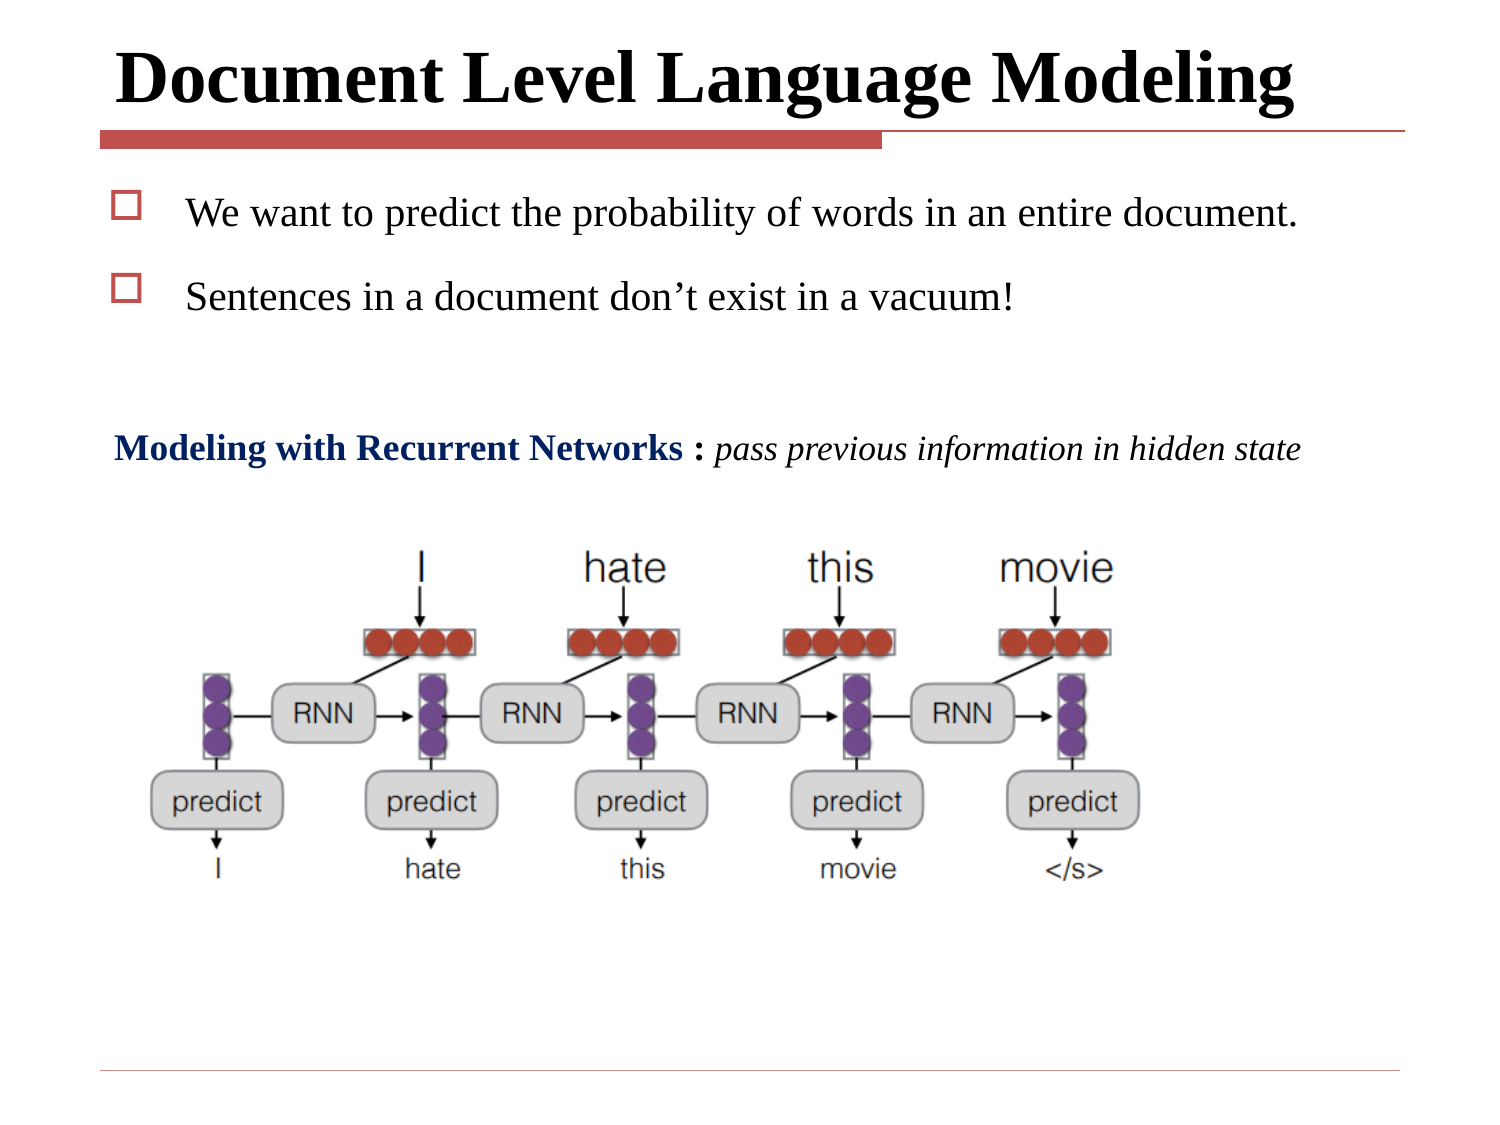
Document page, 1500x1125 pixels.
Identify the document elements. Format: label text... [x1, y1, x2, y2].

picture [123, 512, 1164, 936]
list We want to predict the probability of words in an entire document. Sentences in a document don’t exist in a vacuum! [92, 152, 1406, 1059]
title Document Level Language Modeling [100, 30, 1412, 126]
text_box Modeling with Recurrent Networks : pass previous information in hidden state [99, 381, 1411, 476]
